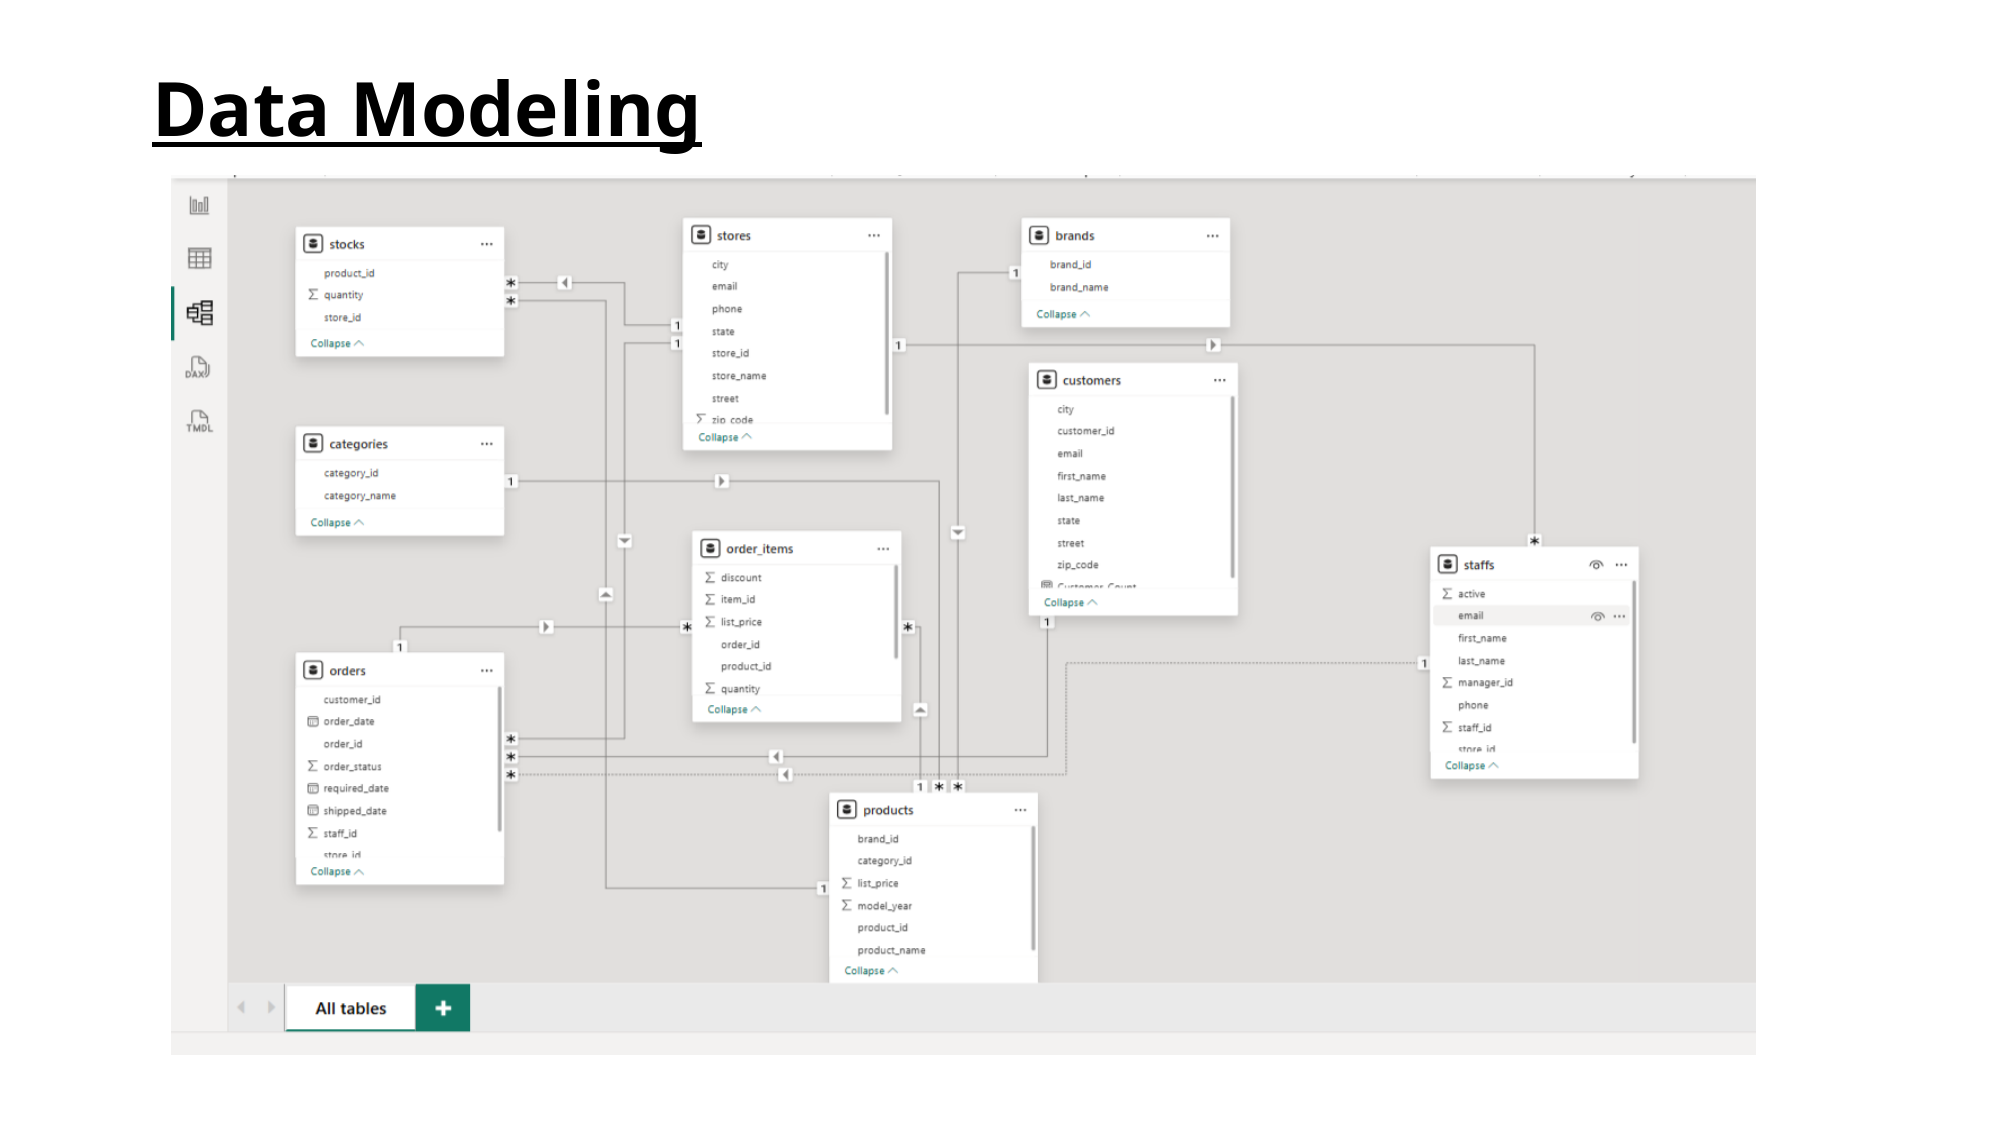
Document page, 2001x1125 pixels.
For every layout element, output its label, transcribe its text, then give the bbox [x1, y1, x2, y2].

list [171, 175, 1756, 1055]
title Data Modeling [137, 3, 1863, 221]
